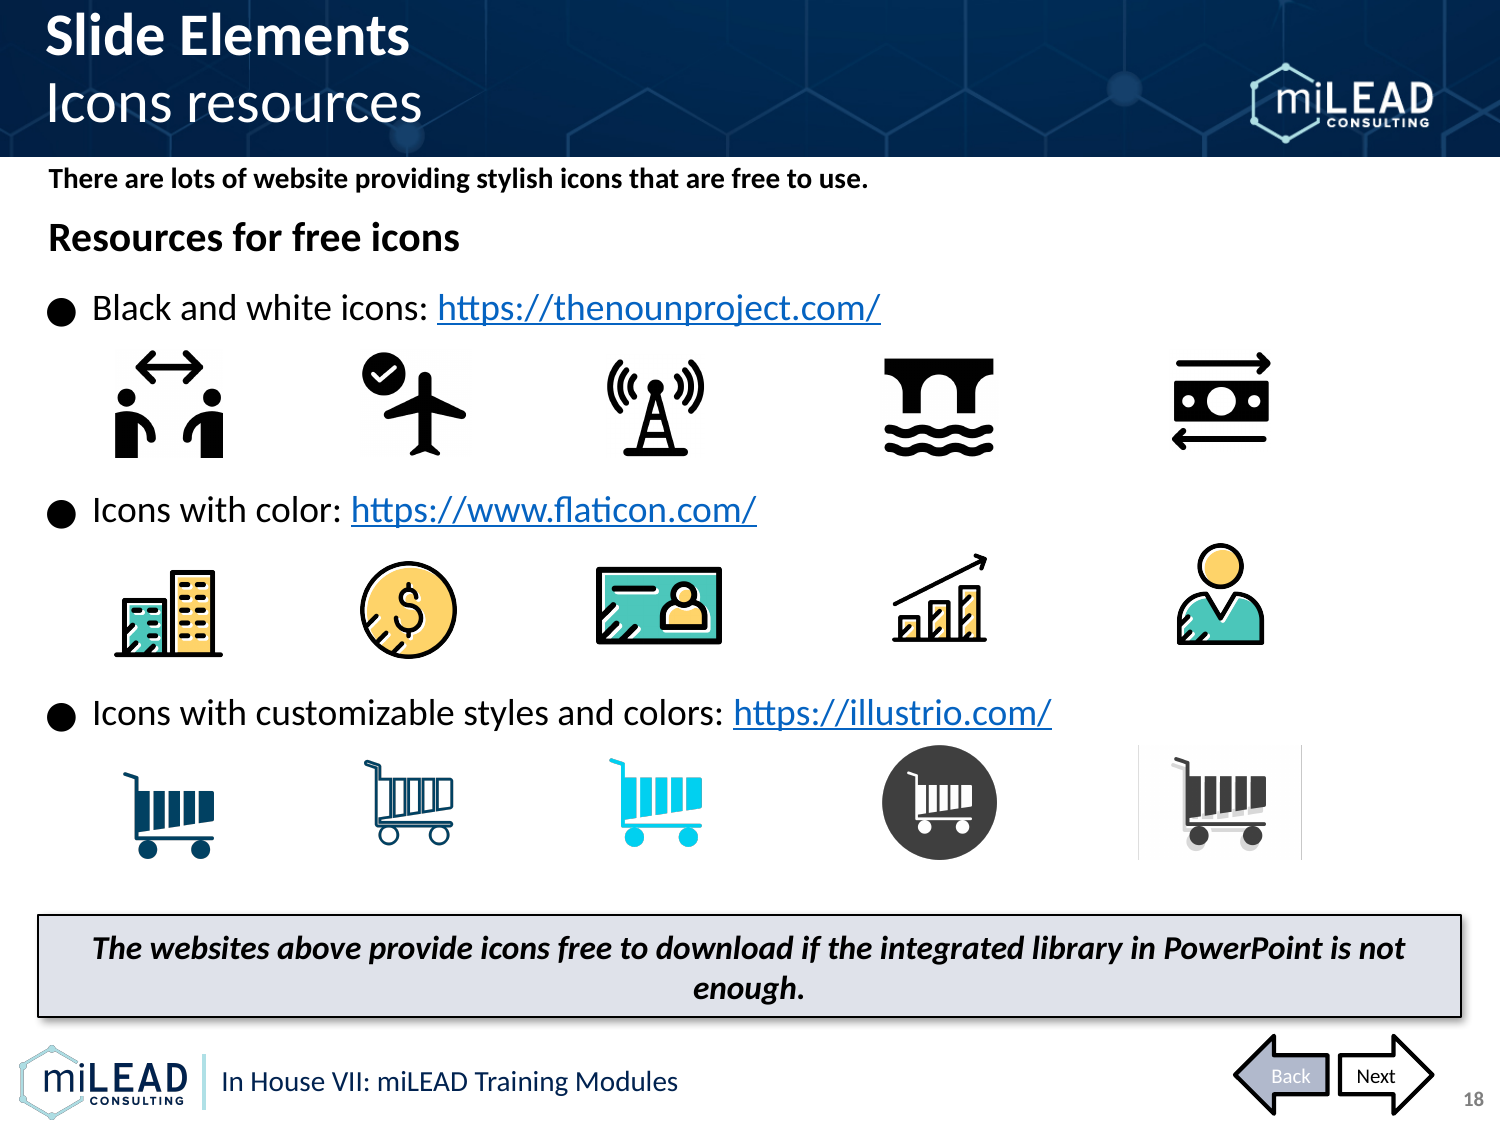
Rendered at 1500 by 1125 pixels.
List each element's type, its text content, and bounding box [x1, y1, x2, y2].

text_box Black and white icons: https://thenounproject.com/ Icons with color: https://www.flaticon.com/ Icons with customizable styles and colors: https://illustrio.com/ [30, 252, 1080, 740]
picture [0, 0, 1500, 157]
text_box Next [1339, 1035, 1433, 1114]
list Slide Elements [30, 18, 1286, 57]
list Icons resources [30, 86, 1246, 141]
text_box The websites above provide icons free to download if the integrated library in PowerPoint is not enough. [38, 914, 1461, 1018]
text_box Back [1235, 1035, 1328, 1114]
list There are lots of website providing stylish icons that are free to use. [33, 156, 1451, 192]
text_box Resources for free icons [33, 202, 480, 252]
picture [0, 201, 1500, 1125]
